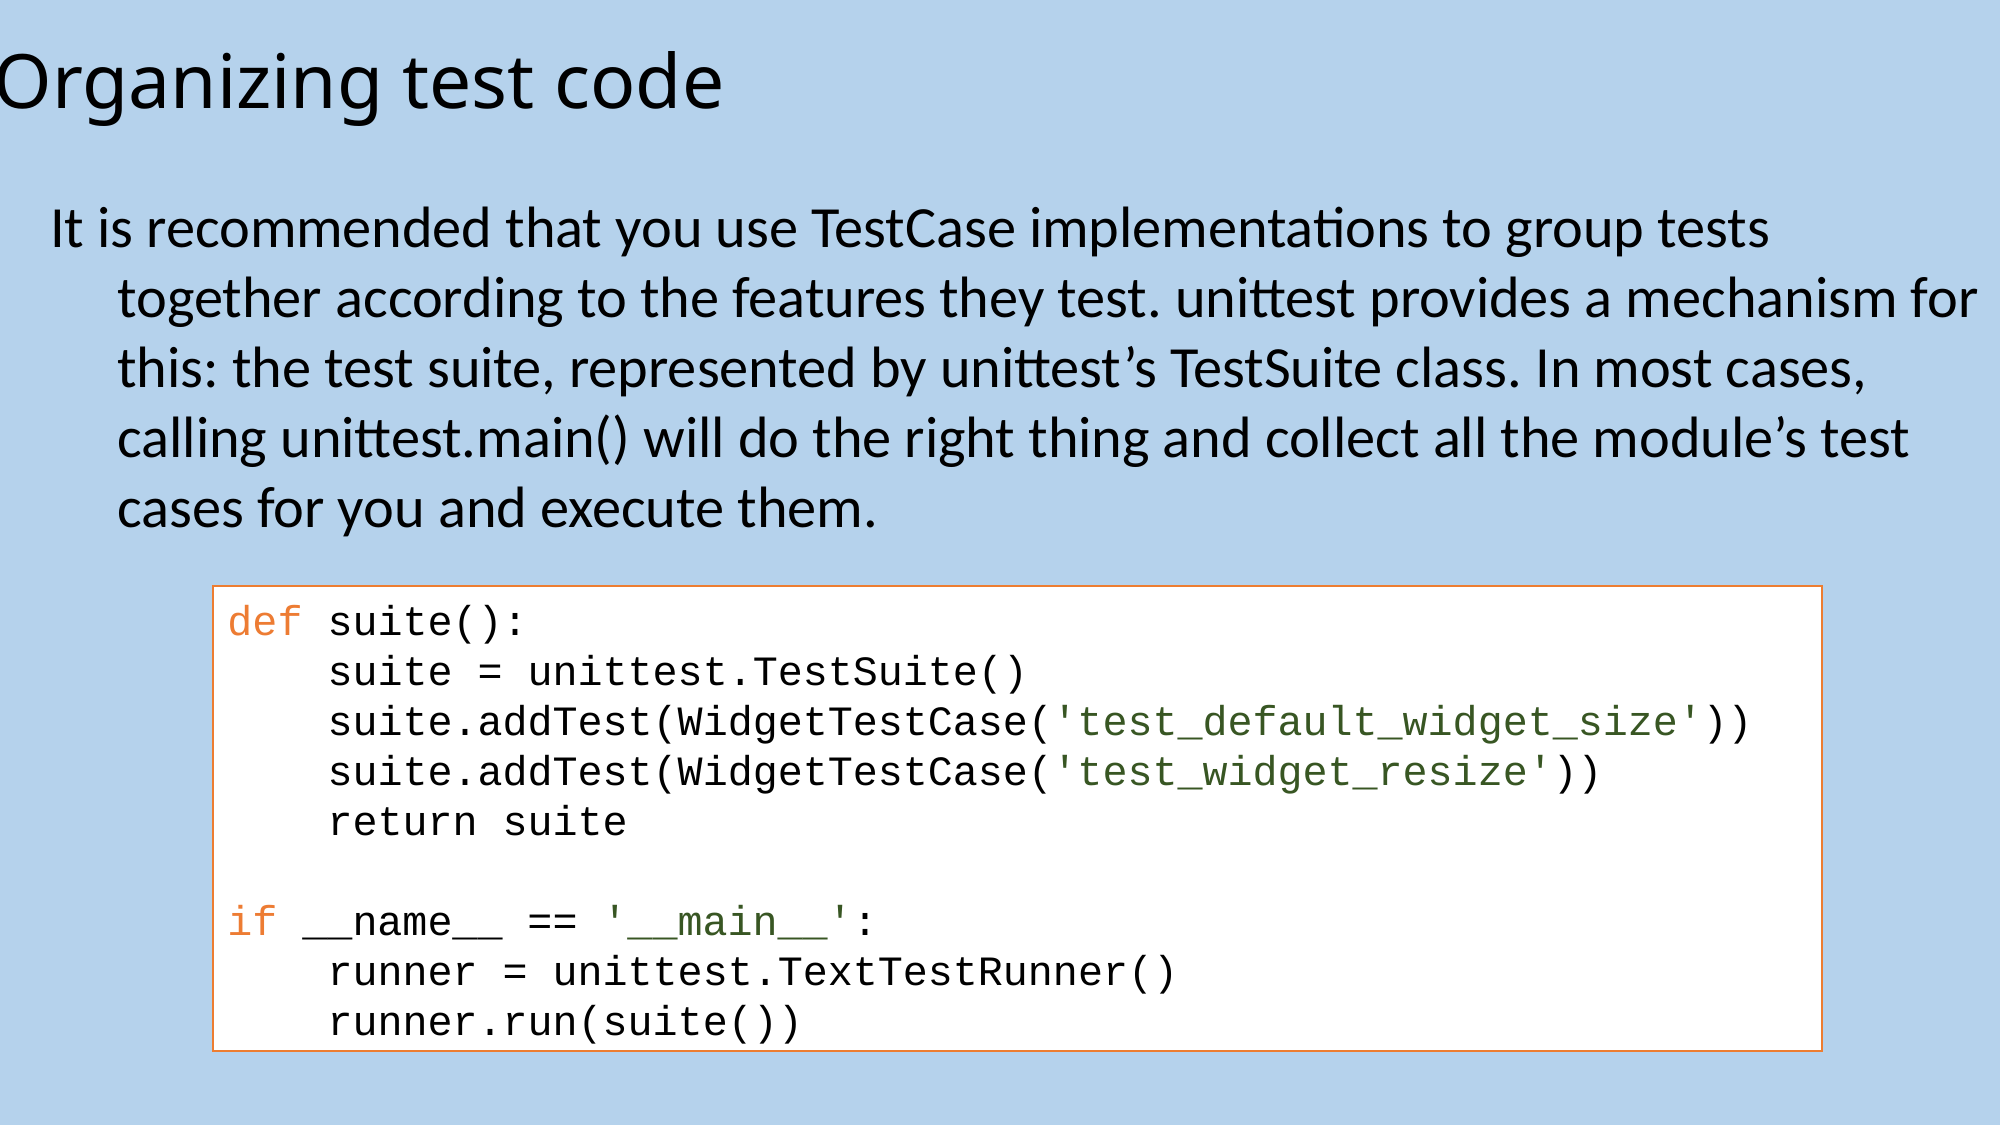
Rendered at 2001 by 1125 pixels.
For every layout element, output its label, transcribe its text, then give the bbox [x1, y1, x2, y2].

text_box def suite(): suite = unittest.TestSuite() suite.addTest(WidgetTestCase('test_default_widget_size')) suite.addTest(WidgetTestCase('test_widget_resize')) return suite if __name__ == '__main__': runner = unittest.TextTestRunner() runner.run(suite()) [212, 585, 1823, 1052]
text_box Organizing test code [0, 26, 740, 131]
title It is recommended that you use TestCase implementations to group tests together according to the features they test. unittest provides a mechanism for this: the test suite, represented by unittest’s TestSuite class. In most cases, calling unittest.main() will do the right thing and collect all the module’s test cases for you and execute them. [35, 181, 2000, 1078]
